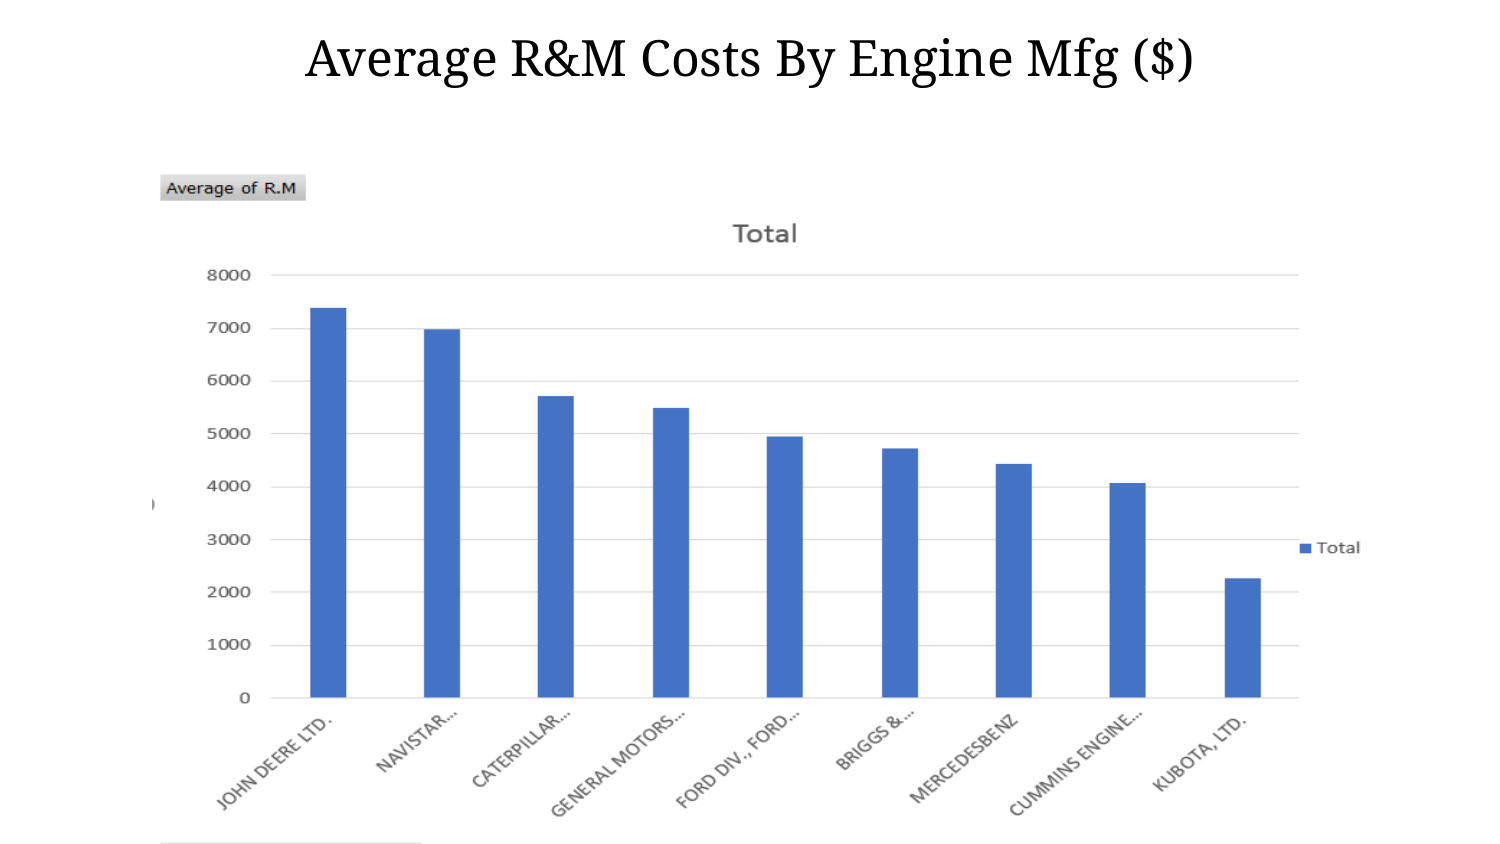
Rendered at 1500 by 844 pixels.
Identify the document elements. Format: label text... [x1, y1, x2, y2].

title Average R&M Costs By Engine Mfg ($) [51, 11, 1449, 106]
picture [151, 171, 1372, 844]
